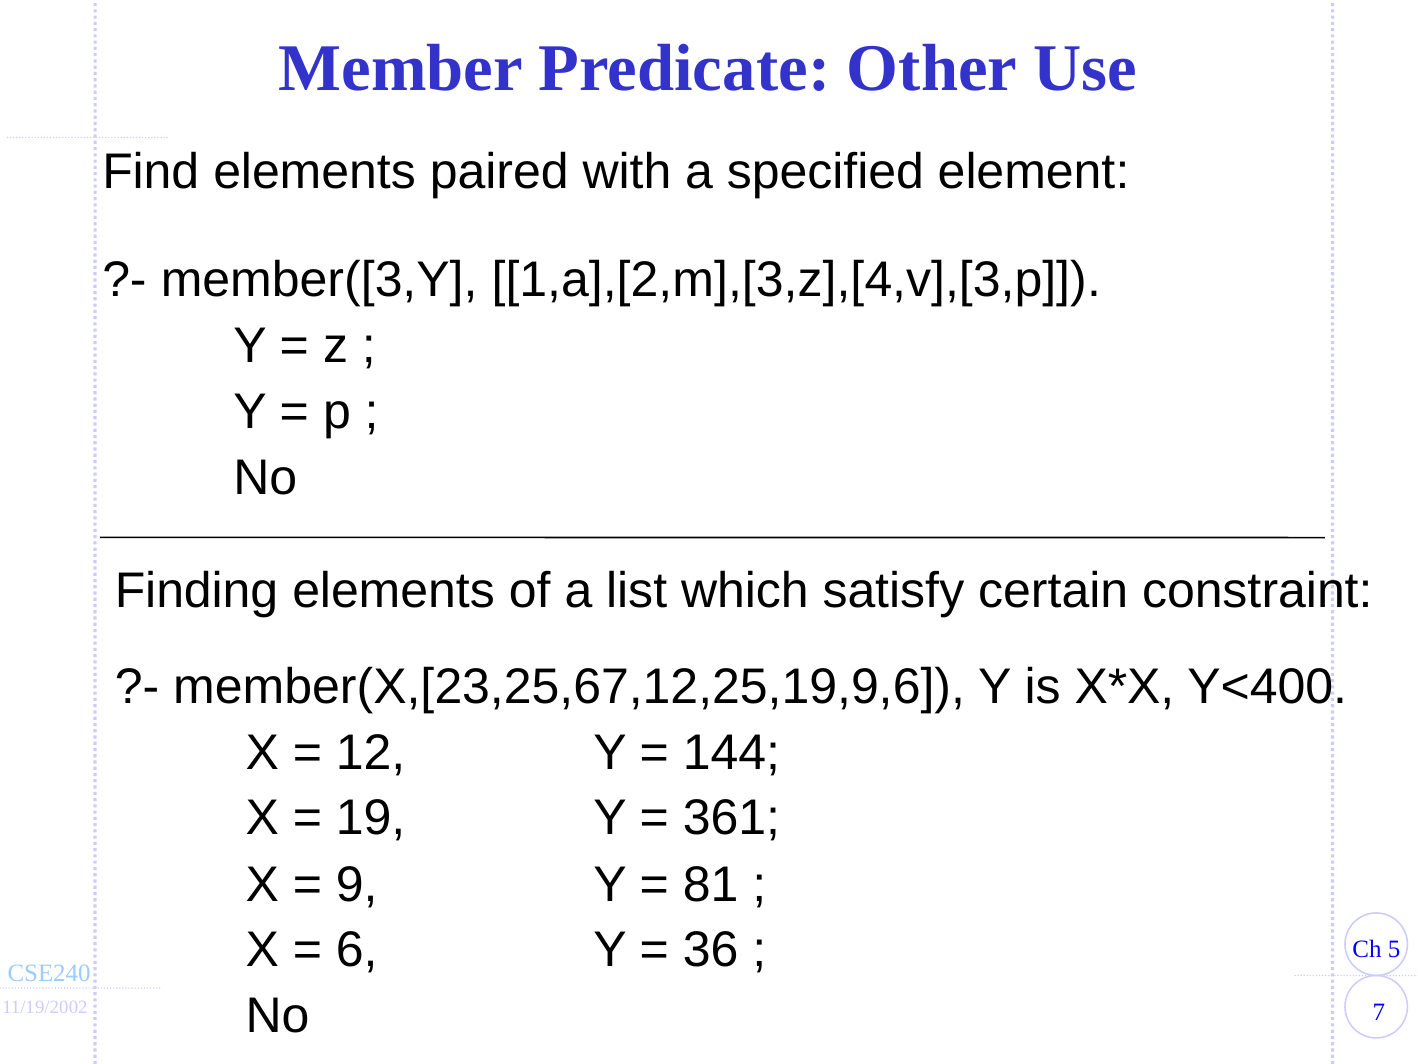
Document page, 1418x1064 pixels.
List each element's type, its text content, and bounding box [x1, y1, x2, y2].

text_box Find elements paired with a specified element: ?- member([3,Y], [[1,a],[2,m],[3,z],[4,v],[3,p]]). Y = z ; Y = p ; No [87, 124, 1400, 512]
text_box Member Predicate: Other Use [104, 19, 1313, 120]
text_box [99, 537, 1413, 1051]
